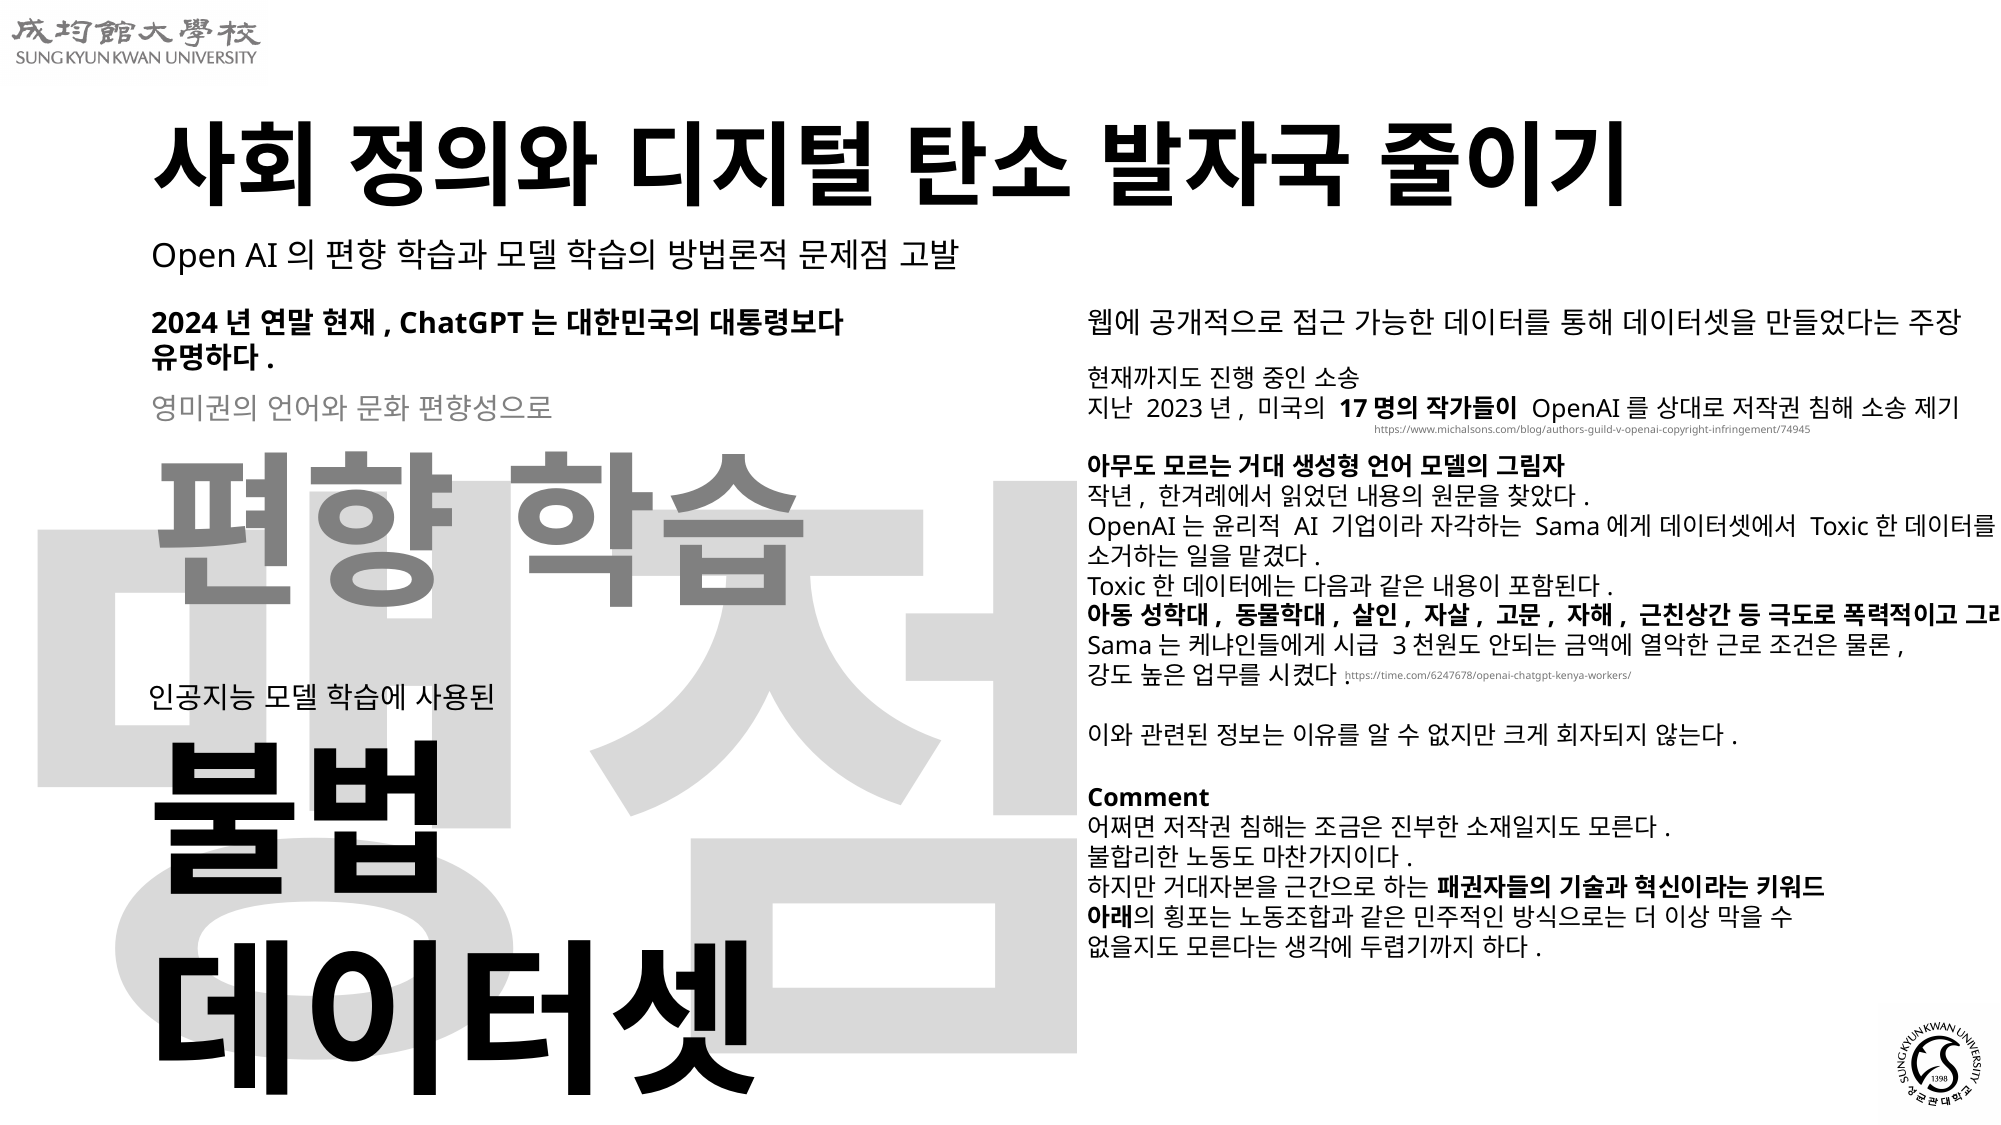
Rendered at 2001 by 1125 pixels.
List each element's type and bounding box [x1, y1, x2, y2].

text_box [0, 0, 2000, 1125]
